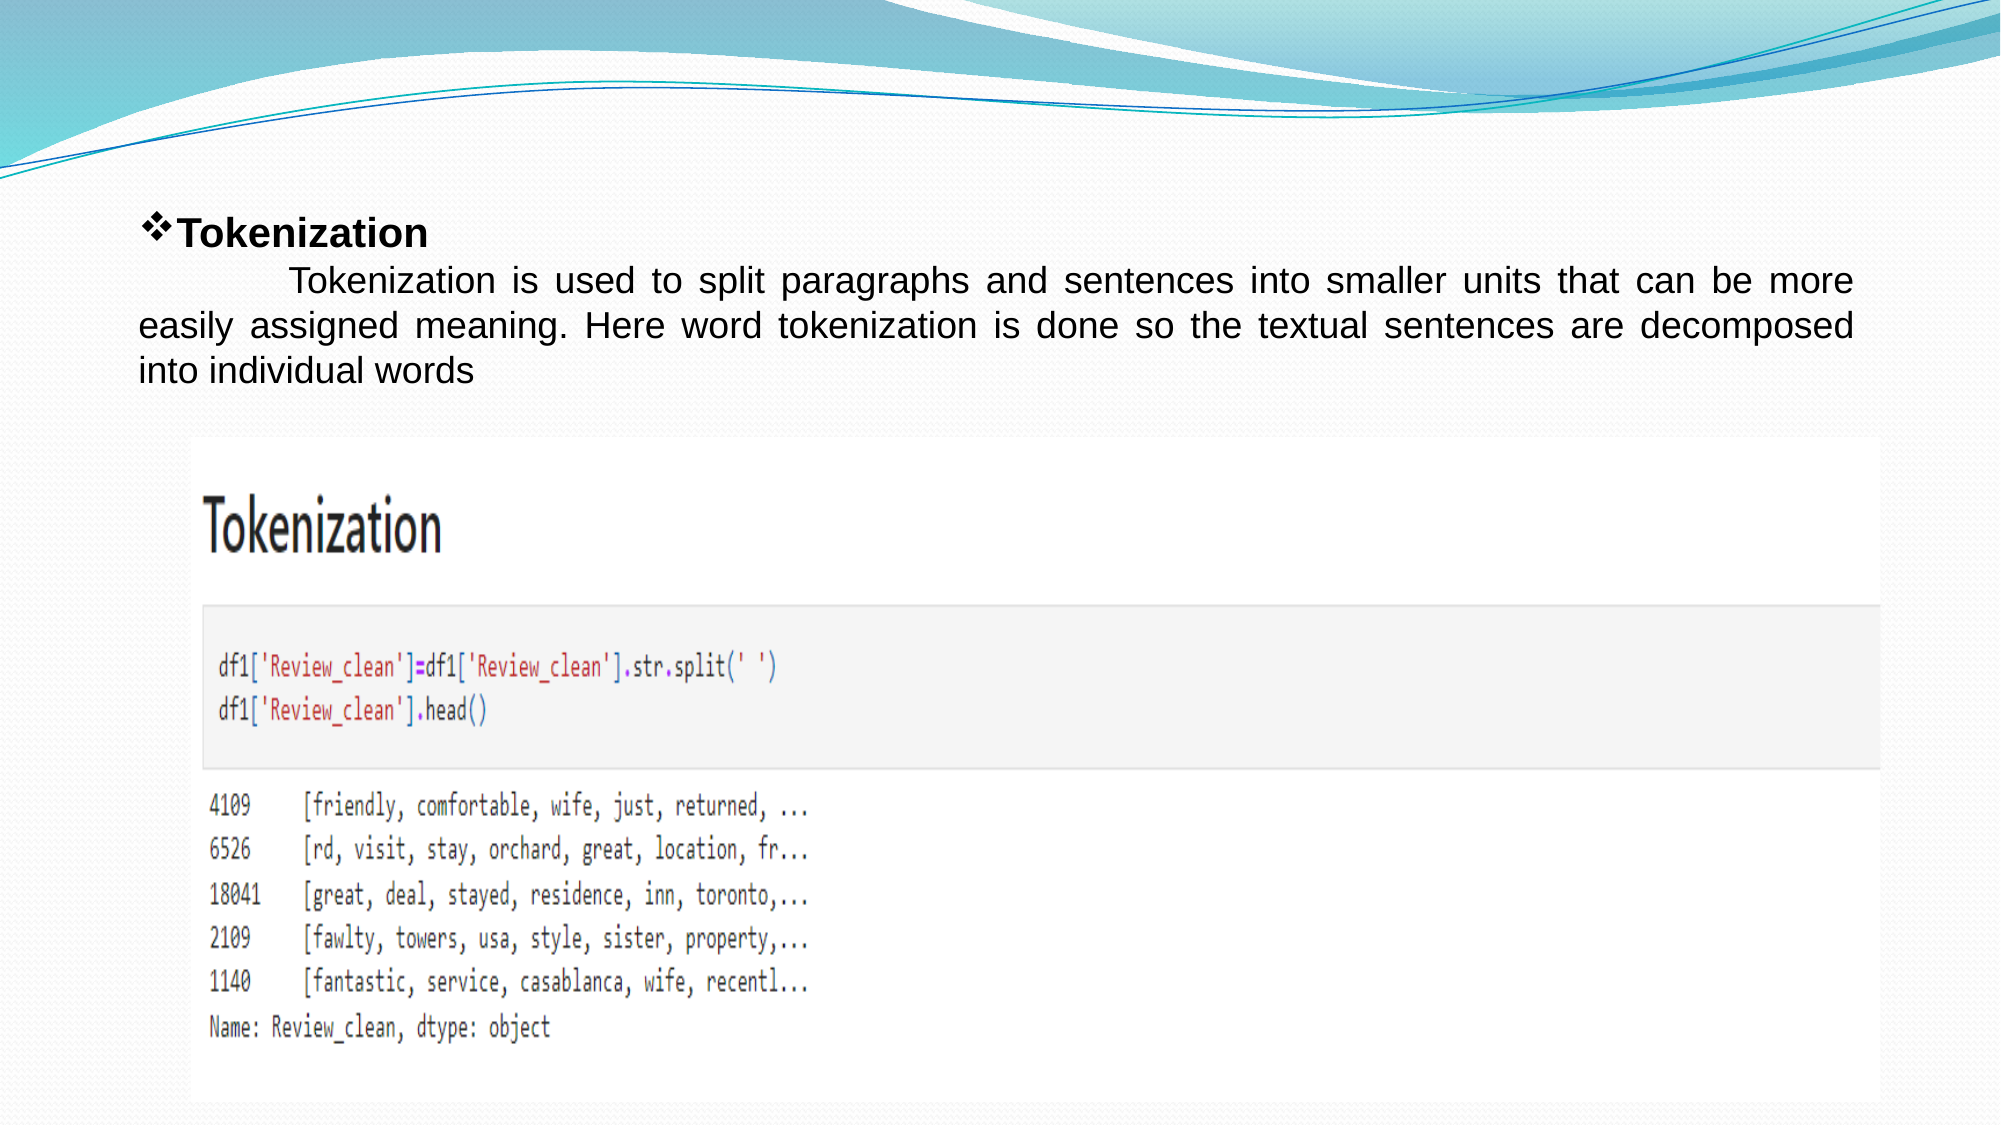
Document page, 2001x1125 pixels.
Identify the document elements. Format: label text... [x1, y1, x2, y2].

picture [190, 437, 1881, 1102]
text_box Tokenization Tokenization is used to split paragraphs and sentences into smaller units that can be more easily assigned meaning. Here word tokenization is done so the textual sentences are decomposed into individual words [123, 198, 1870, 399]
